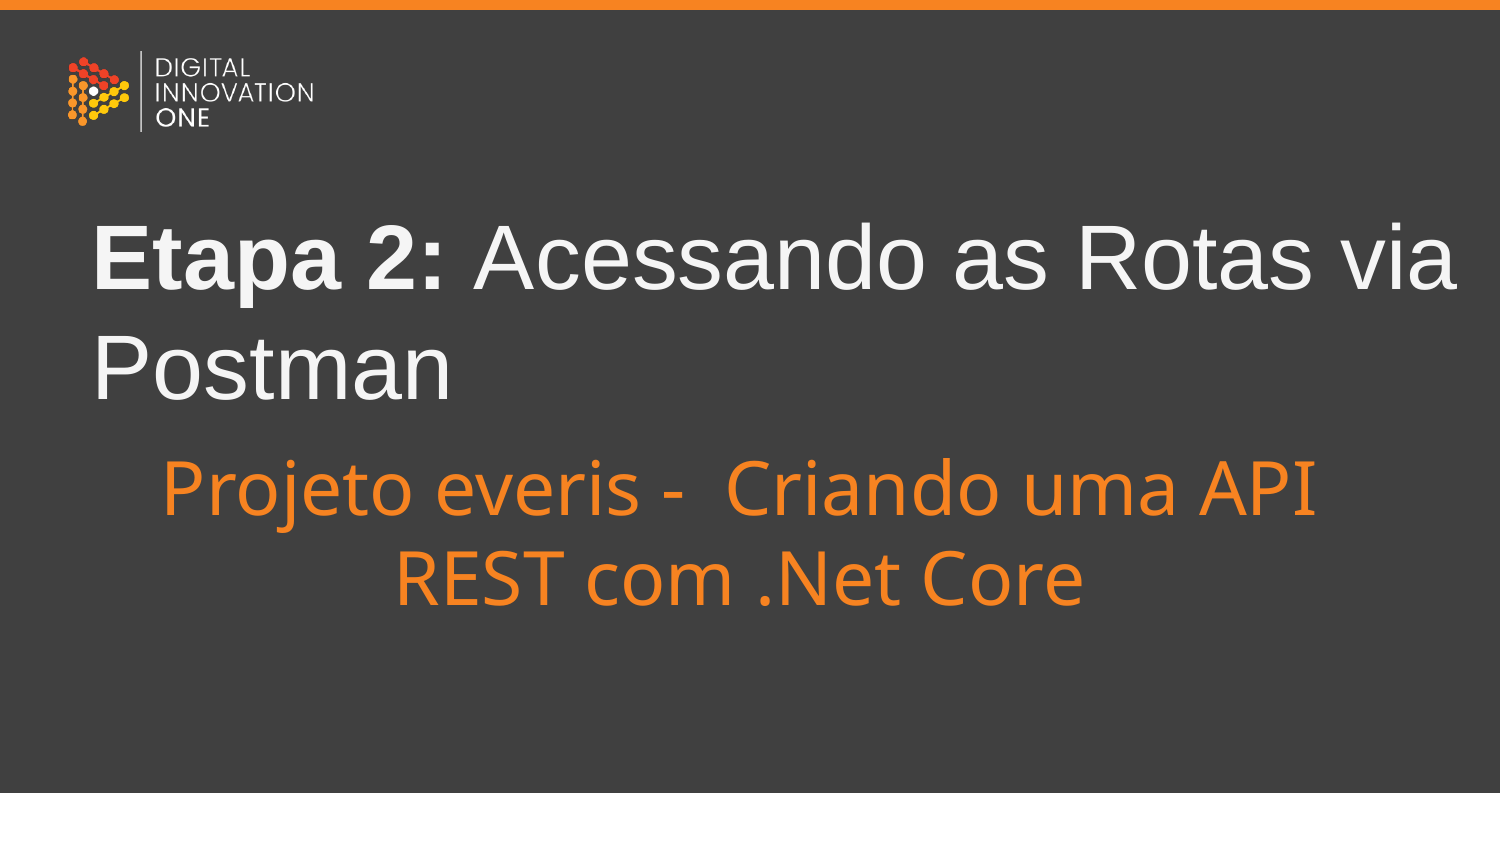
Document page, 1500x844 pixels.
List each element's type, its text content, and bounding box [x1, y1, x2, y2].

text_box [0, 793, 1500, 844]
text_box Etapa 2: Acessando as Rotas via Postman [76, 237, 1475, 379]
text_box [0, 10, 1500, 793]
text_box [0, 0, 1500, 10]
picture [50, 42, 331, 140]
text_box Projeto everis - Criando uma API REST com .Net Core [51, 481, 1429, 579]
